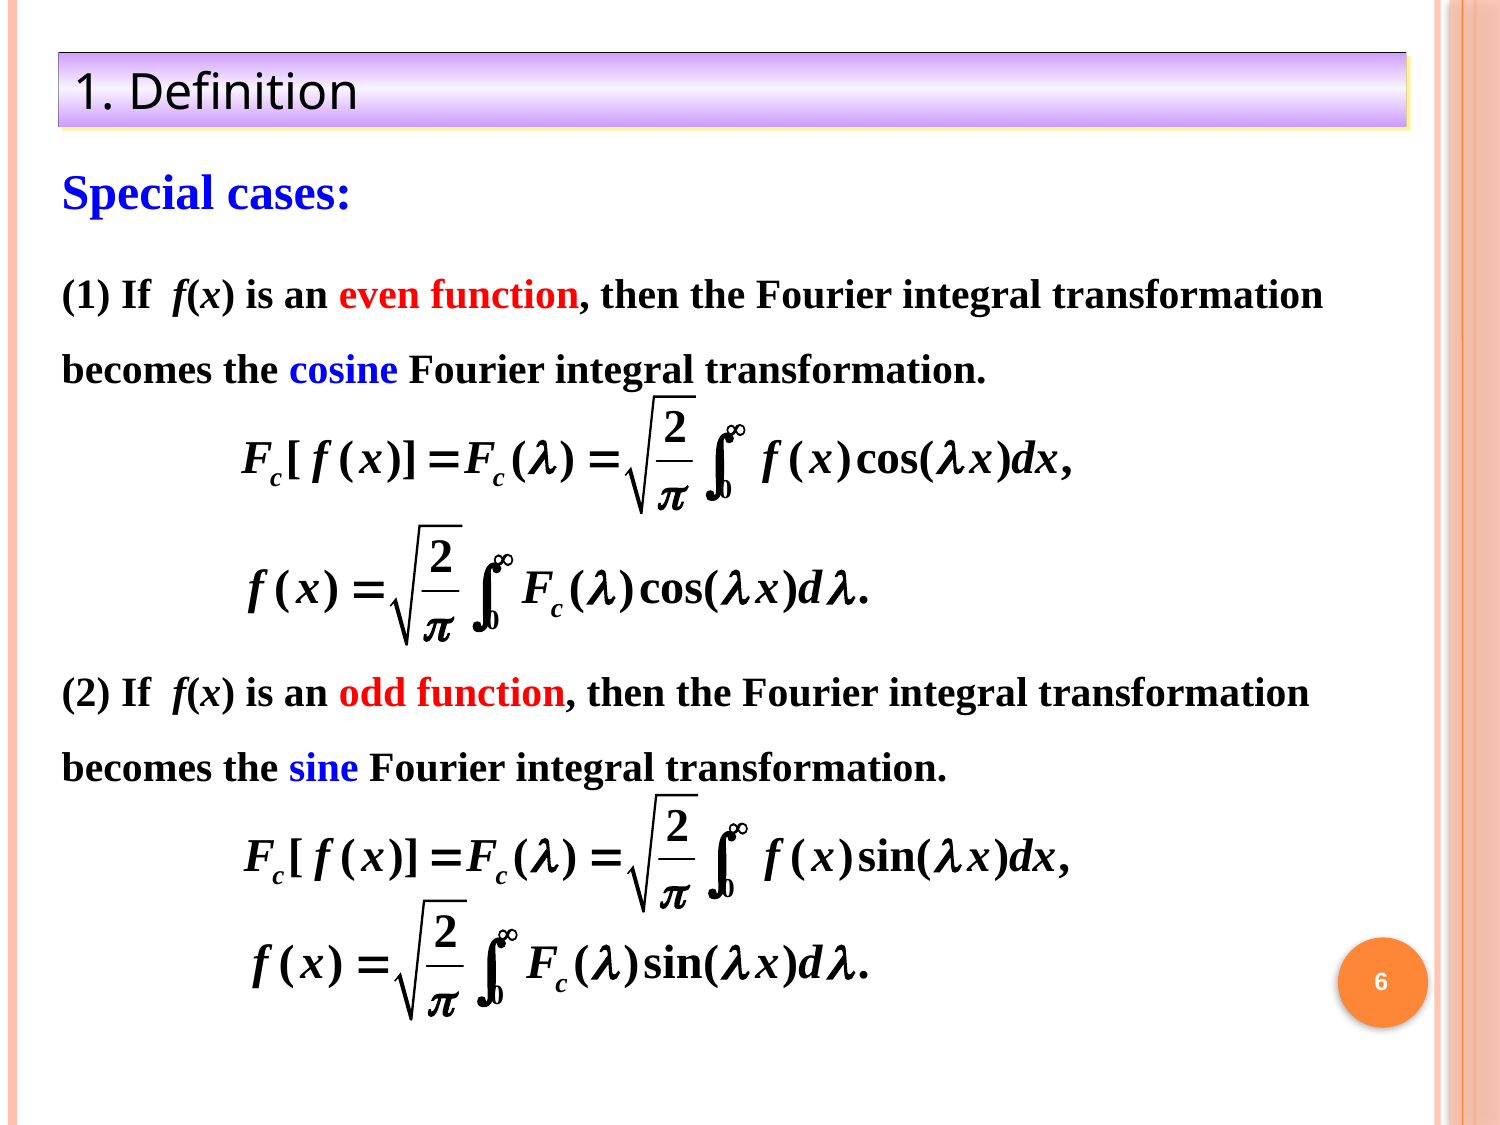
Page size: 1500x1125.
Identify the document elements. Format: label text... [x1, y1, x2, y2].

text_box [234, 890, 880, 1032]
text_box (2) If f(x) is an odd function, then the Fourier integral transformation becomes the sine Fourier integral transformation. [46, 632, 1430, 798]
text_box Special cases: [46, 152, 504, 228]
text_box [230, 515, 879, 657]
text_box (1) If f(x) is an even function, then the Fourier integral transformation becomes the cosine Fourier integral transformation. [46, 234, 1442, 400]
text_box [235, 784, 1079, 924]
text_box 1. Definition [58, 52, 1407, 127]
slide_number 6 [1331, 937, 1432, 1023]
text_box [232, 386, 1081, 525]
